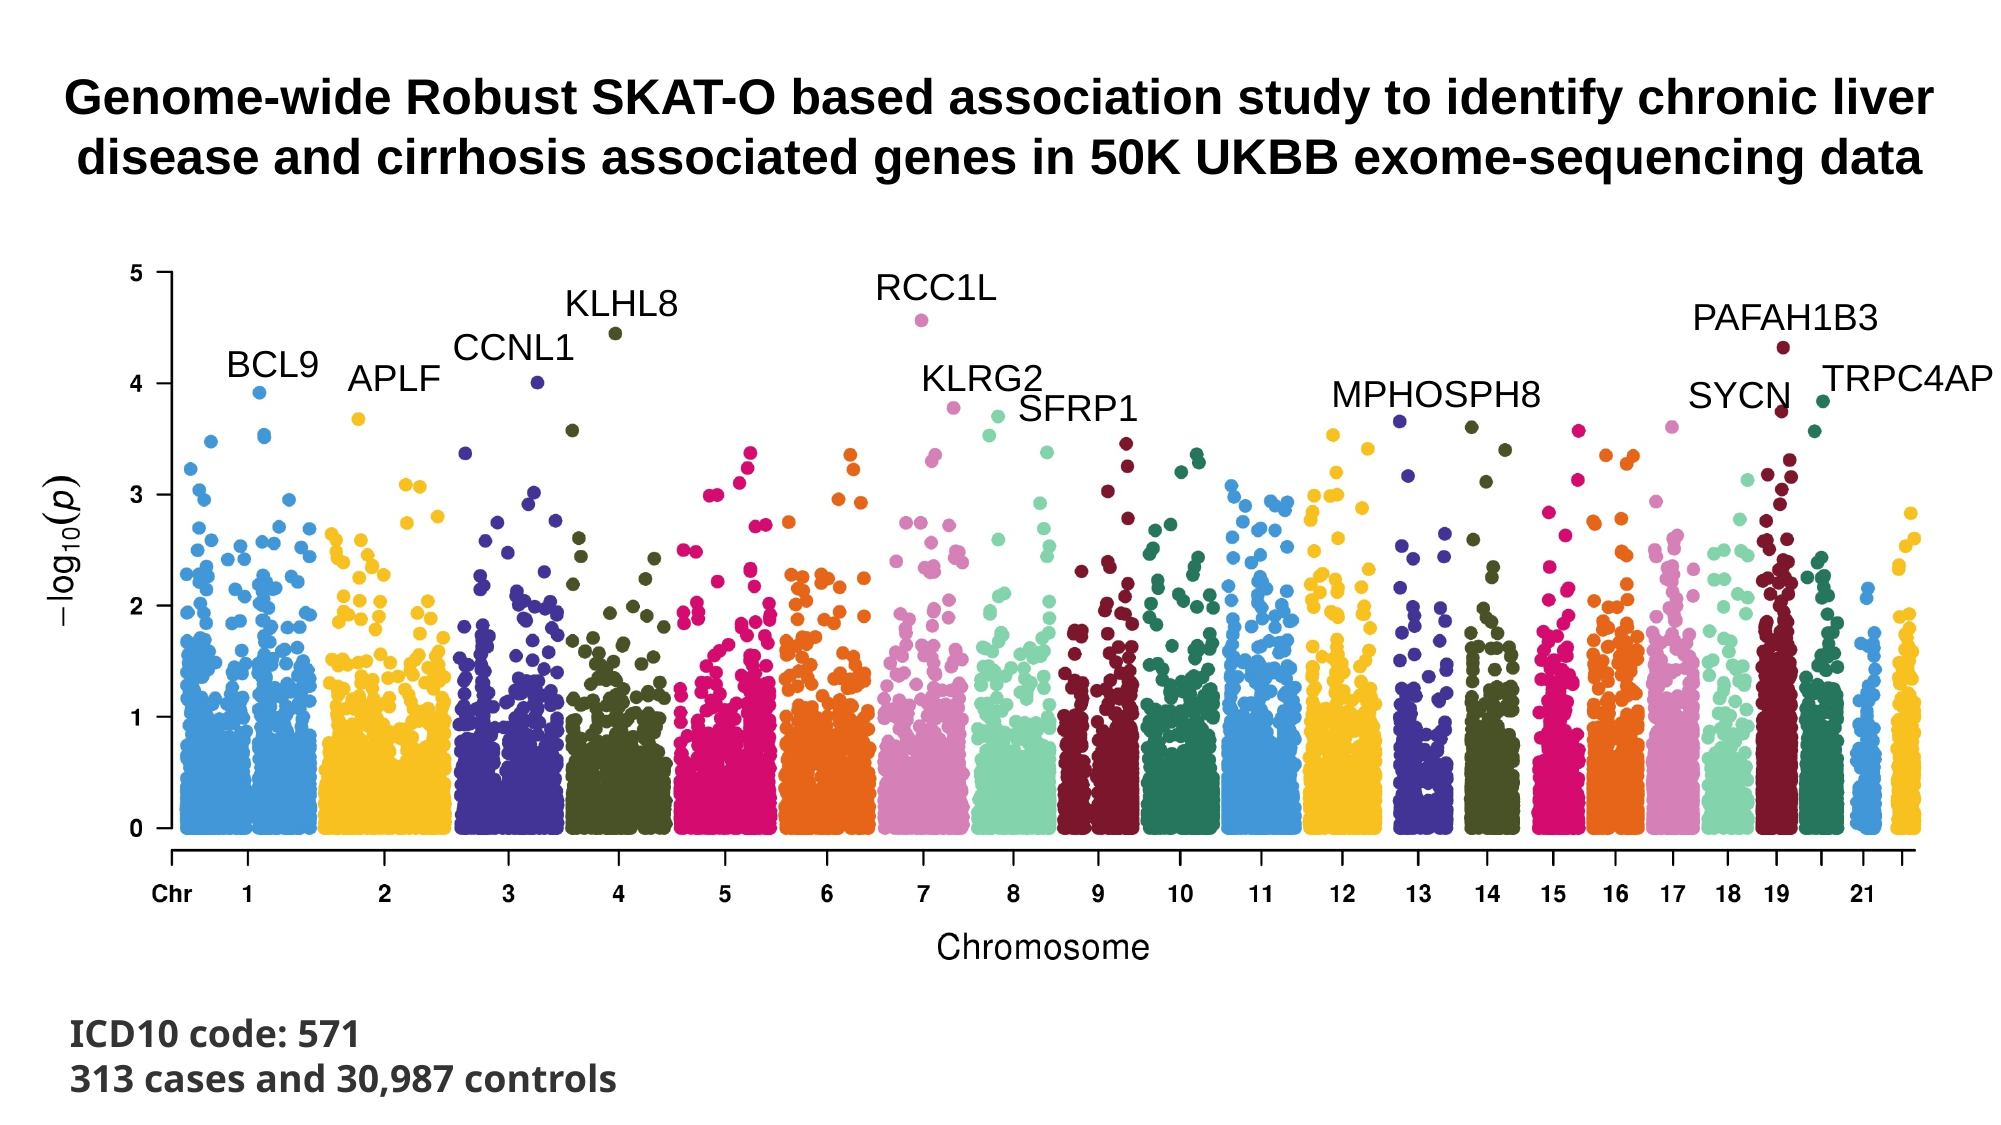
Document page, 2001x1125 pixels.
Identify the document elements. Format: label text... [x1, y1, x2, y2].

picture [0, 135, 2000, 993]
text_box ICD10 code: 571 313 cases and 30,987 controls [55, 1002, 633, 1108]
text_box Genome-wide Robust SKAT-O based association study to identify chronic liver disease and cirrhosis associated genes in 50K UKBB exome-sequencing data [20, 56, 1979, 135]
